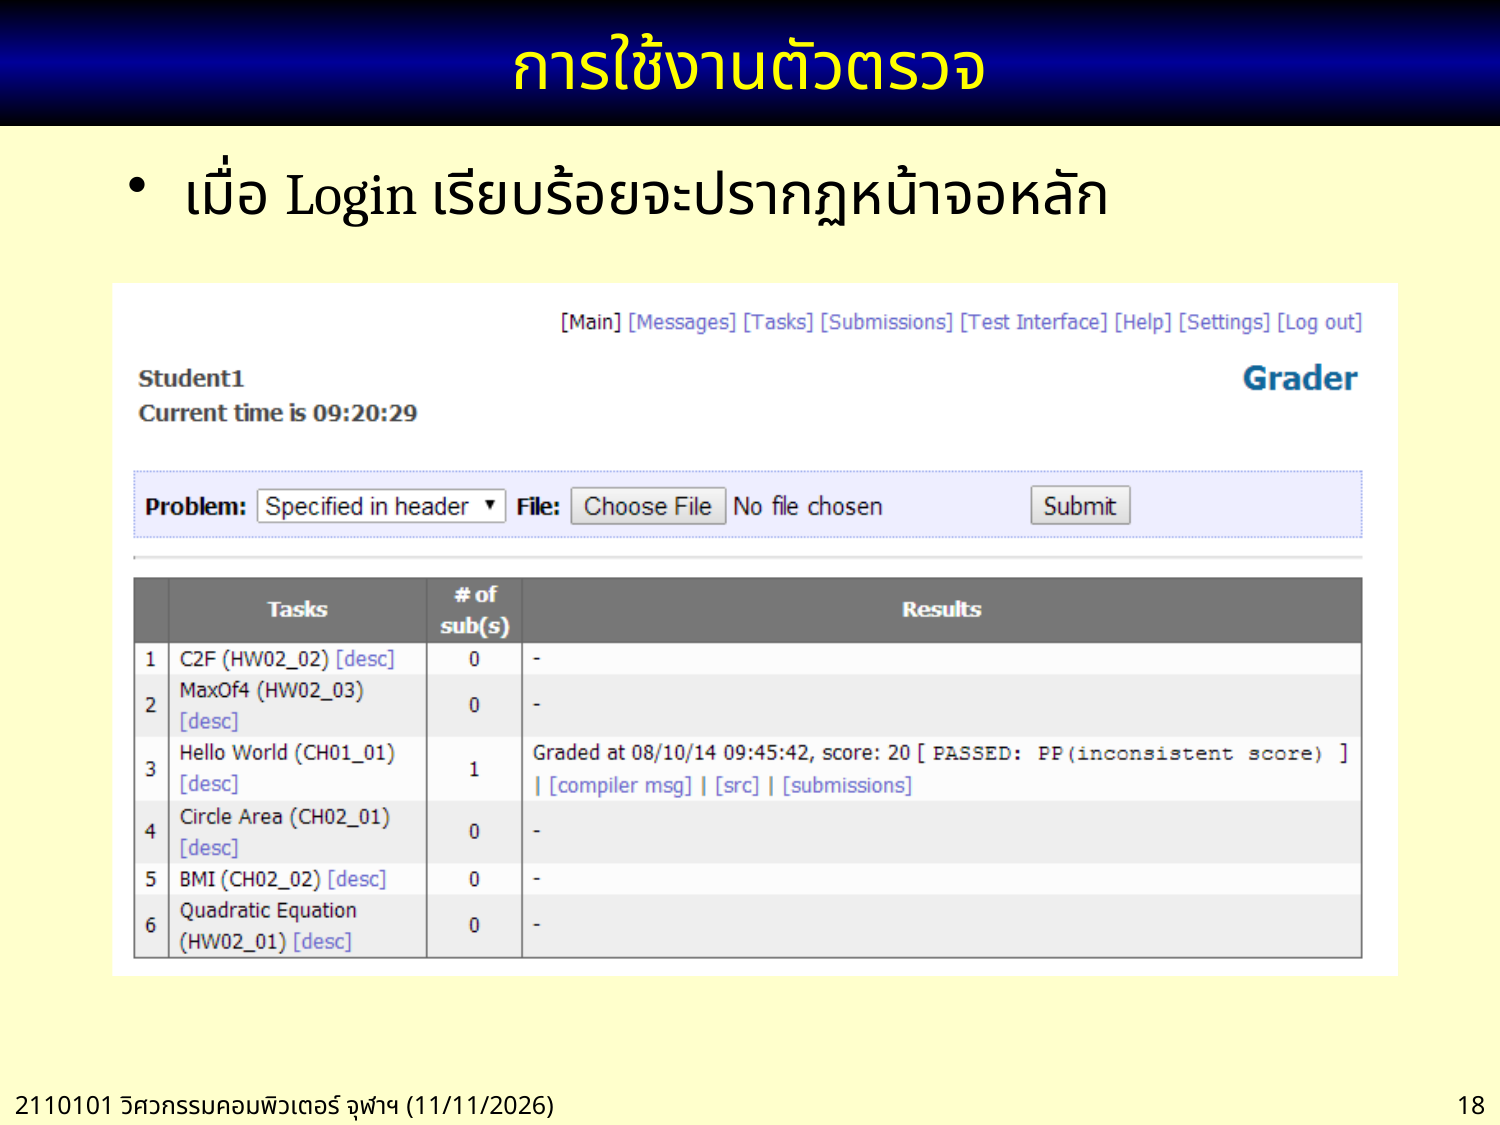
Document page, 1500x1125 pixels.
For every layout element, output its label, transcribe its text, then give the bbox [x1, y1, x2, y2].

title การใช้งานตัวตรวจ [0, 0, 1500, 126]
list เมื่อ Login เรียบร้อยจะปรากฏหน้าจอหลัก [112, 148, 1412, 987]
picture [111, 283, 1399, 977]
